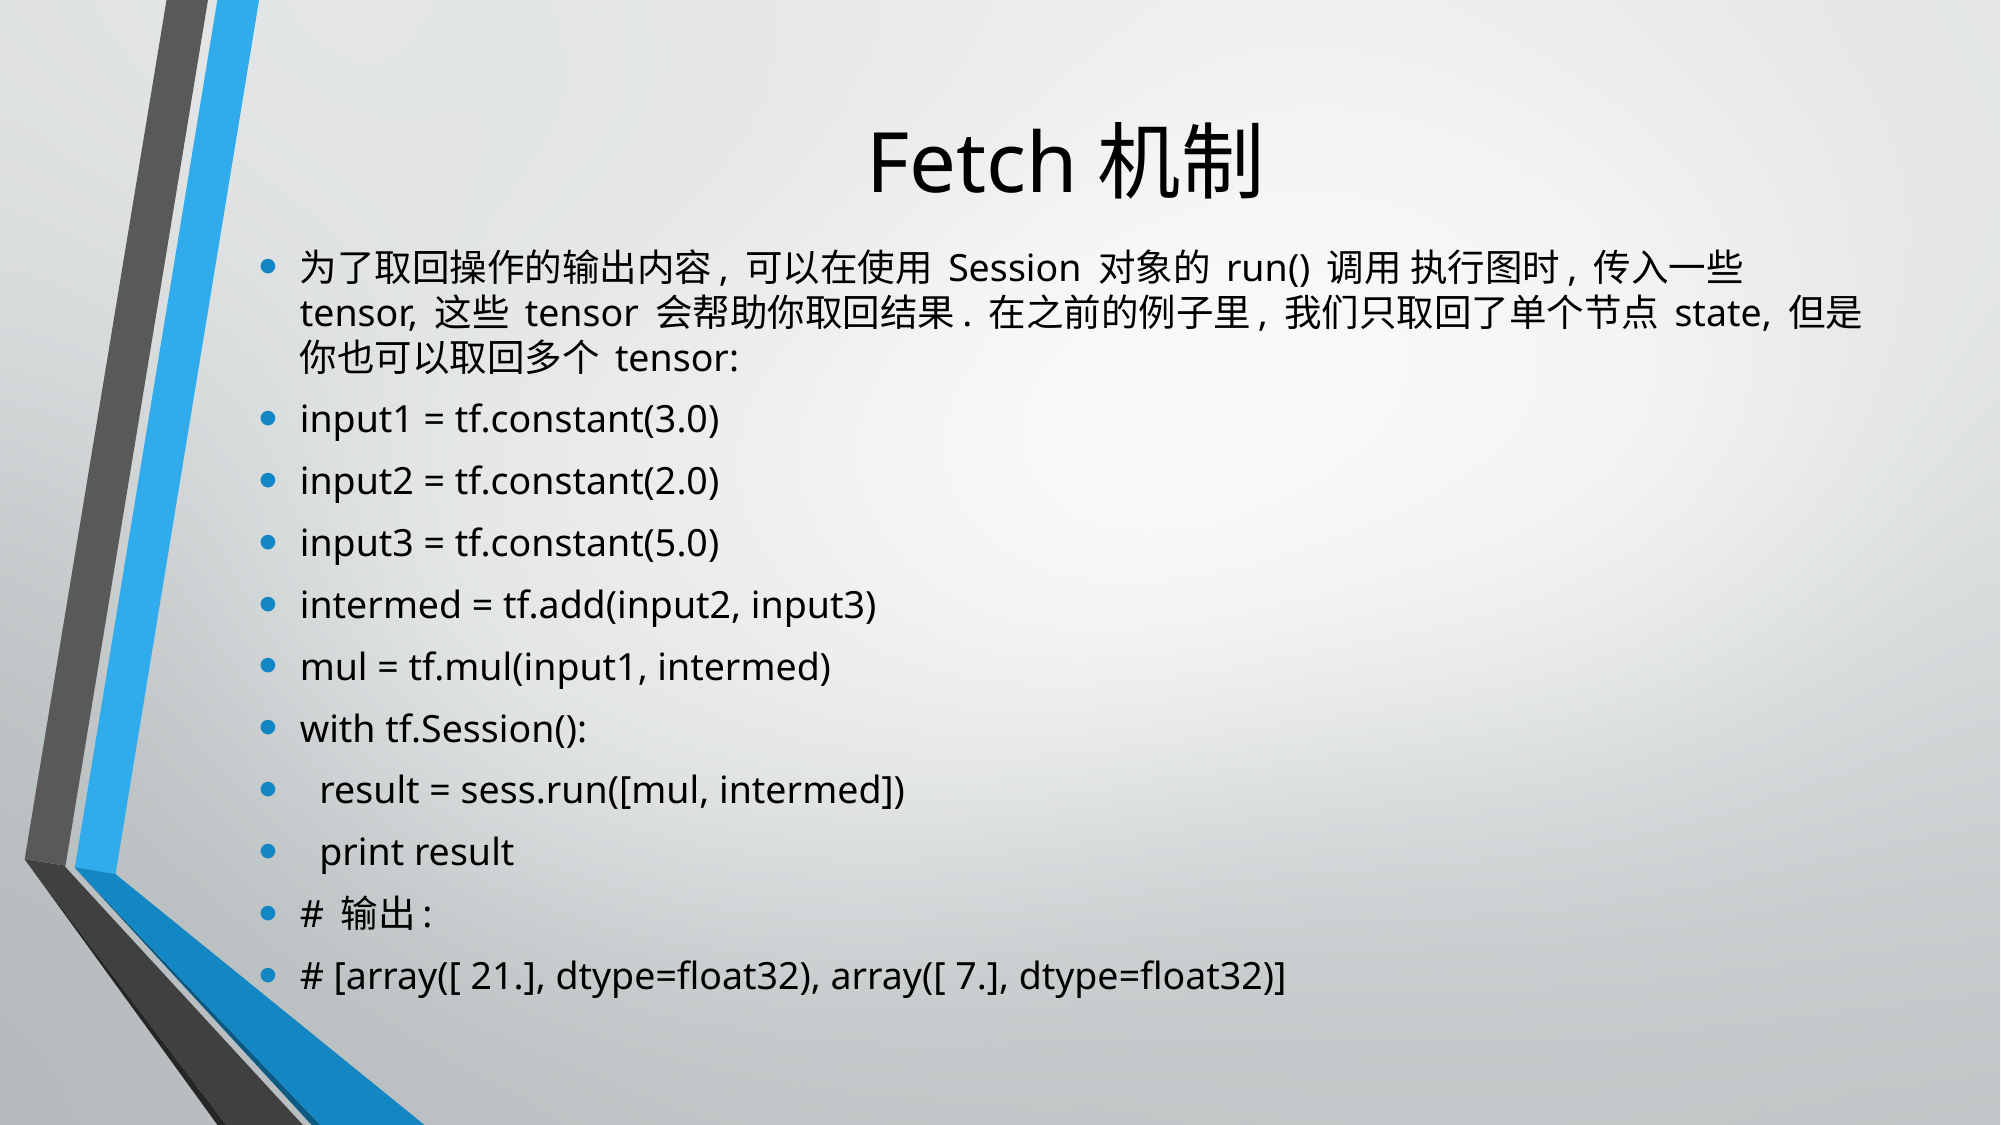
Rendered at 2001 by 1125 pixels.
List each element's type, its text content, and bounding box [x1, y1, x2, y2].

list 为了取回操作的输出内容, 可以在使用 Session 对象的 run() 调用 执行图时, 传入一些 tensor, 这些 tensor 会帮助你取回结果. 在之前的例子里, 我们只取回了单个节点 state, 但是你也可以取回多个 tensor: input1 = tf.constant(3.0) input2 = tf.constant(2.0) input3 = tf.constant(5.0) intermed = tf.add(input2, input3) mul = tf.mul(input1, intermed) with tf.Session(): result = sess.run([mul, intermed]) print result # 输出: # [array([ 21.], dtype=float32), array([ 7.], dtype=float32)] [243, 235, 1887, 1006]
title Fetch机制 [243, 82, 1887, 235]
